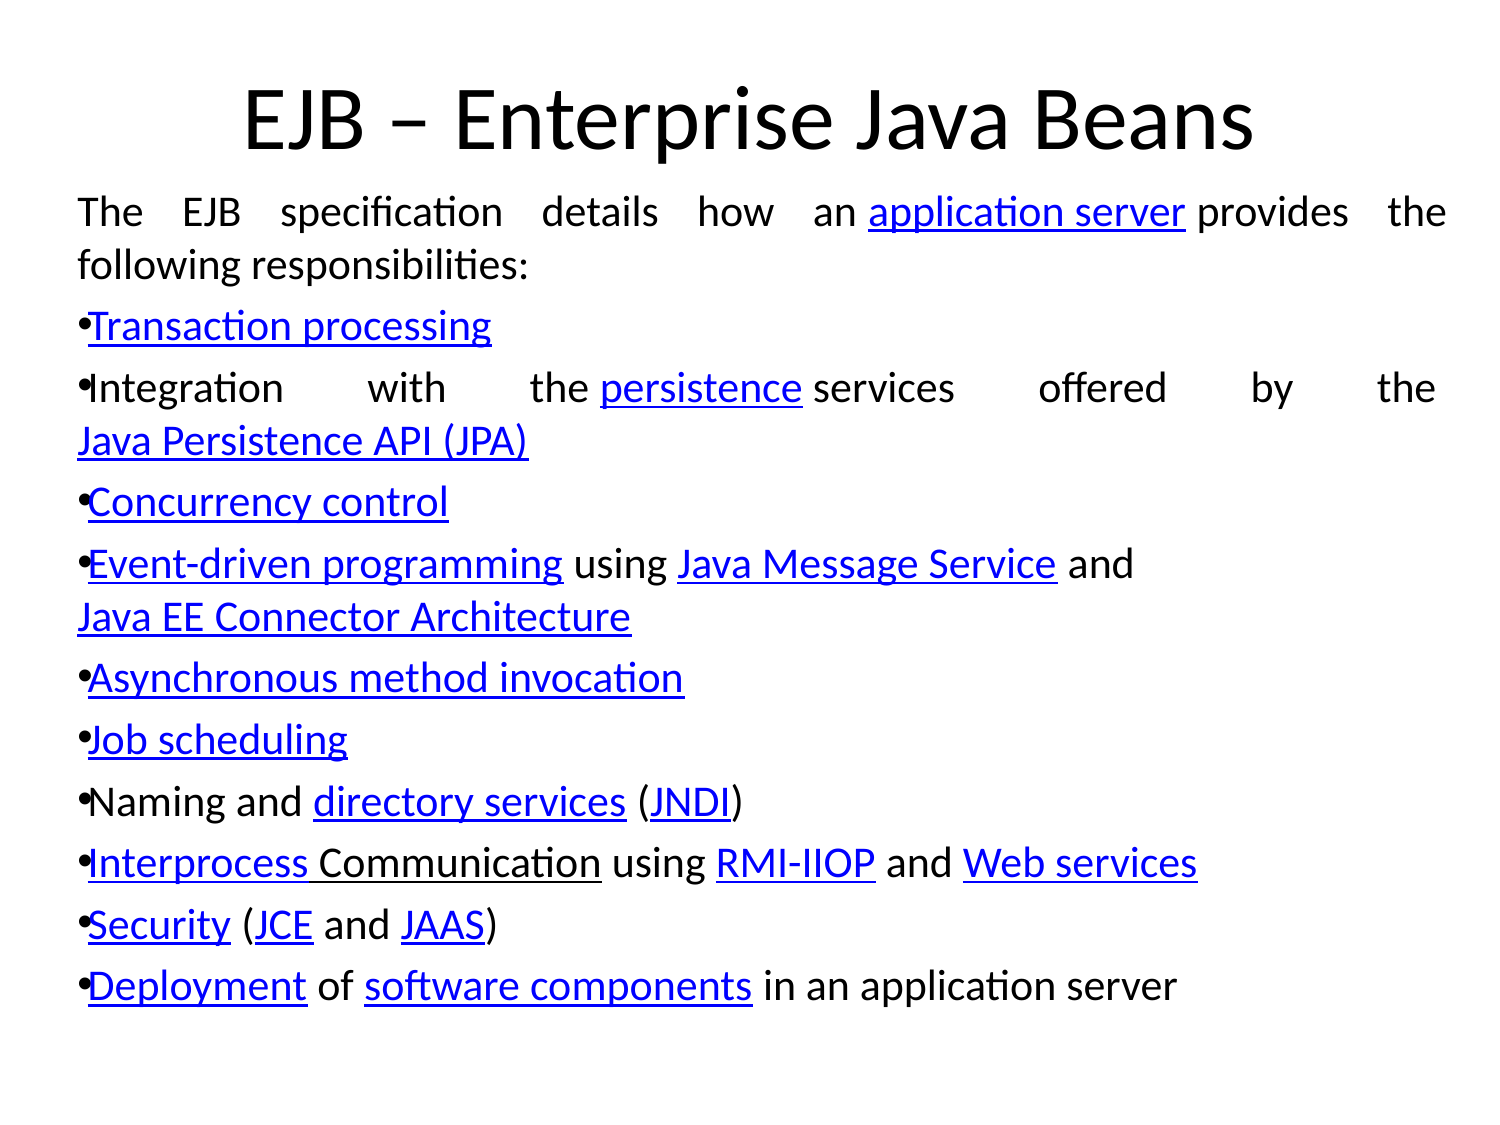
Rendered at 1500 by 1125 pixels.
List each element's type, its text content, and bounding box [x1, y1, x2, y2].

title EJB – Enterprise Java Beans [112, 37, 1388, 174]
subtitle The EJB specification details how an application server provides the following responsibilities: Transaction processing Integration with the persistence services offered by the Java Persistence API (JPA) Concurrency control Event-driven programming using Java Message Service and Java EE Connector Architecture Asynchronous method invocation Job scheduling Naming and directory services (JNDI) Interprocess Communication using RMI-IIOP and Web services Security (JCE and JAAS) Deployment of software components in an application server [62, 174, 1463, 1025]
